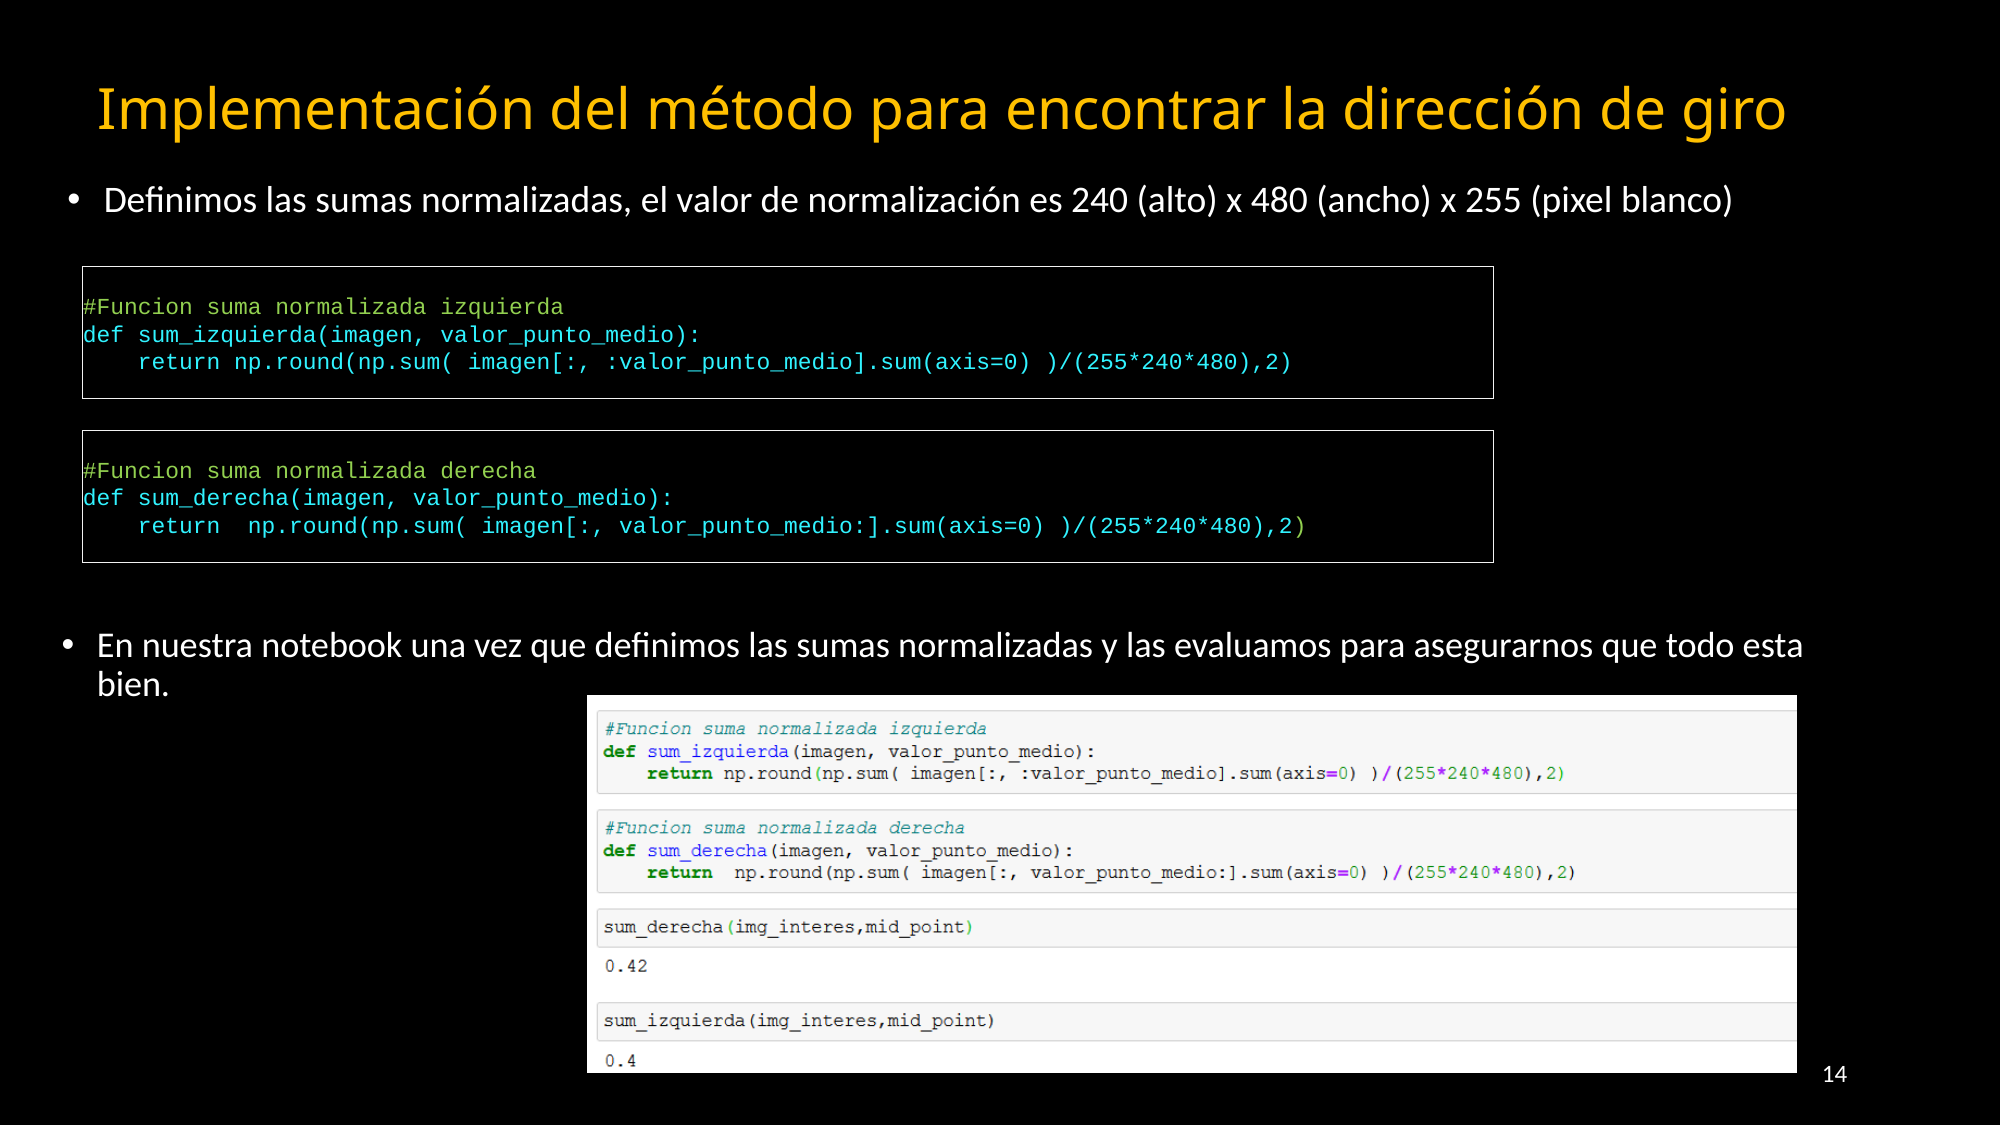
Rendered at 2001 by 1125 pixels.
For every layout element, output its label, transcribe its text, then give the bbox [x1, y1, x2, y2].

text_box #Funcion suma normalizada derecha def sum_derecha(imagen, valor_punto_medio): return np.round(np.sum( imagen[:, valor_punto_medio:].sum(axis=0) )/(255*240*480),2) [82, 430, 1494, 563]
picture [587, 695, 1797, 1073]
slide_number 14 [1412, 1042, 1863, 1103]
text_box En nuestra notebook una vez que definimos las sumas normalizadas y las evaluamos para asegurarnos que todo esta bien. [46, 618, 1899, 713]
list Definimos las sumas normalizadas, el valor de normalización es 240 (alto) x 480 (ancho) x 255 (pixel blanco) [52, 172, 1778, 267]
text_box #Funcion suma normalizada izquierda def sum_izquierda(imagen, valor_punto_medio): return np.round(np.sum( imagen[:, :valor_punto_medio].sum(axis=0) )/(255*240*480),2) [82, 267, 1494, 399]
text_box Implementación del método para encontrar la dirección de giro [82, 70, 1808, 154]
